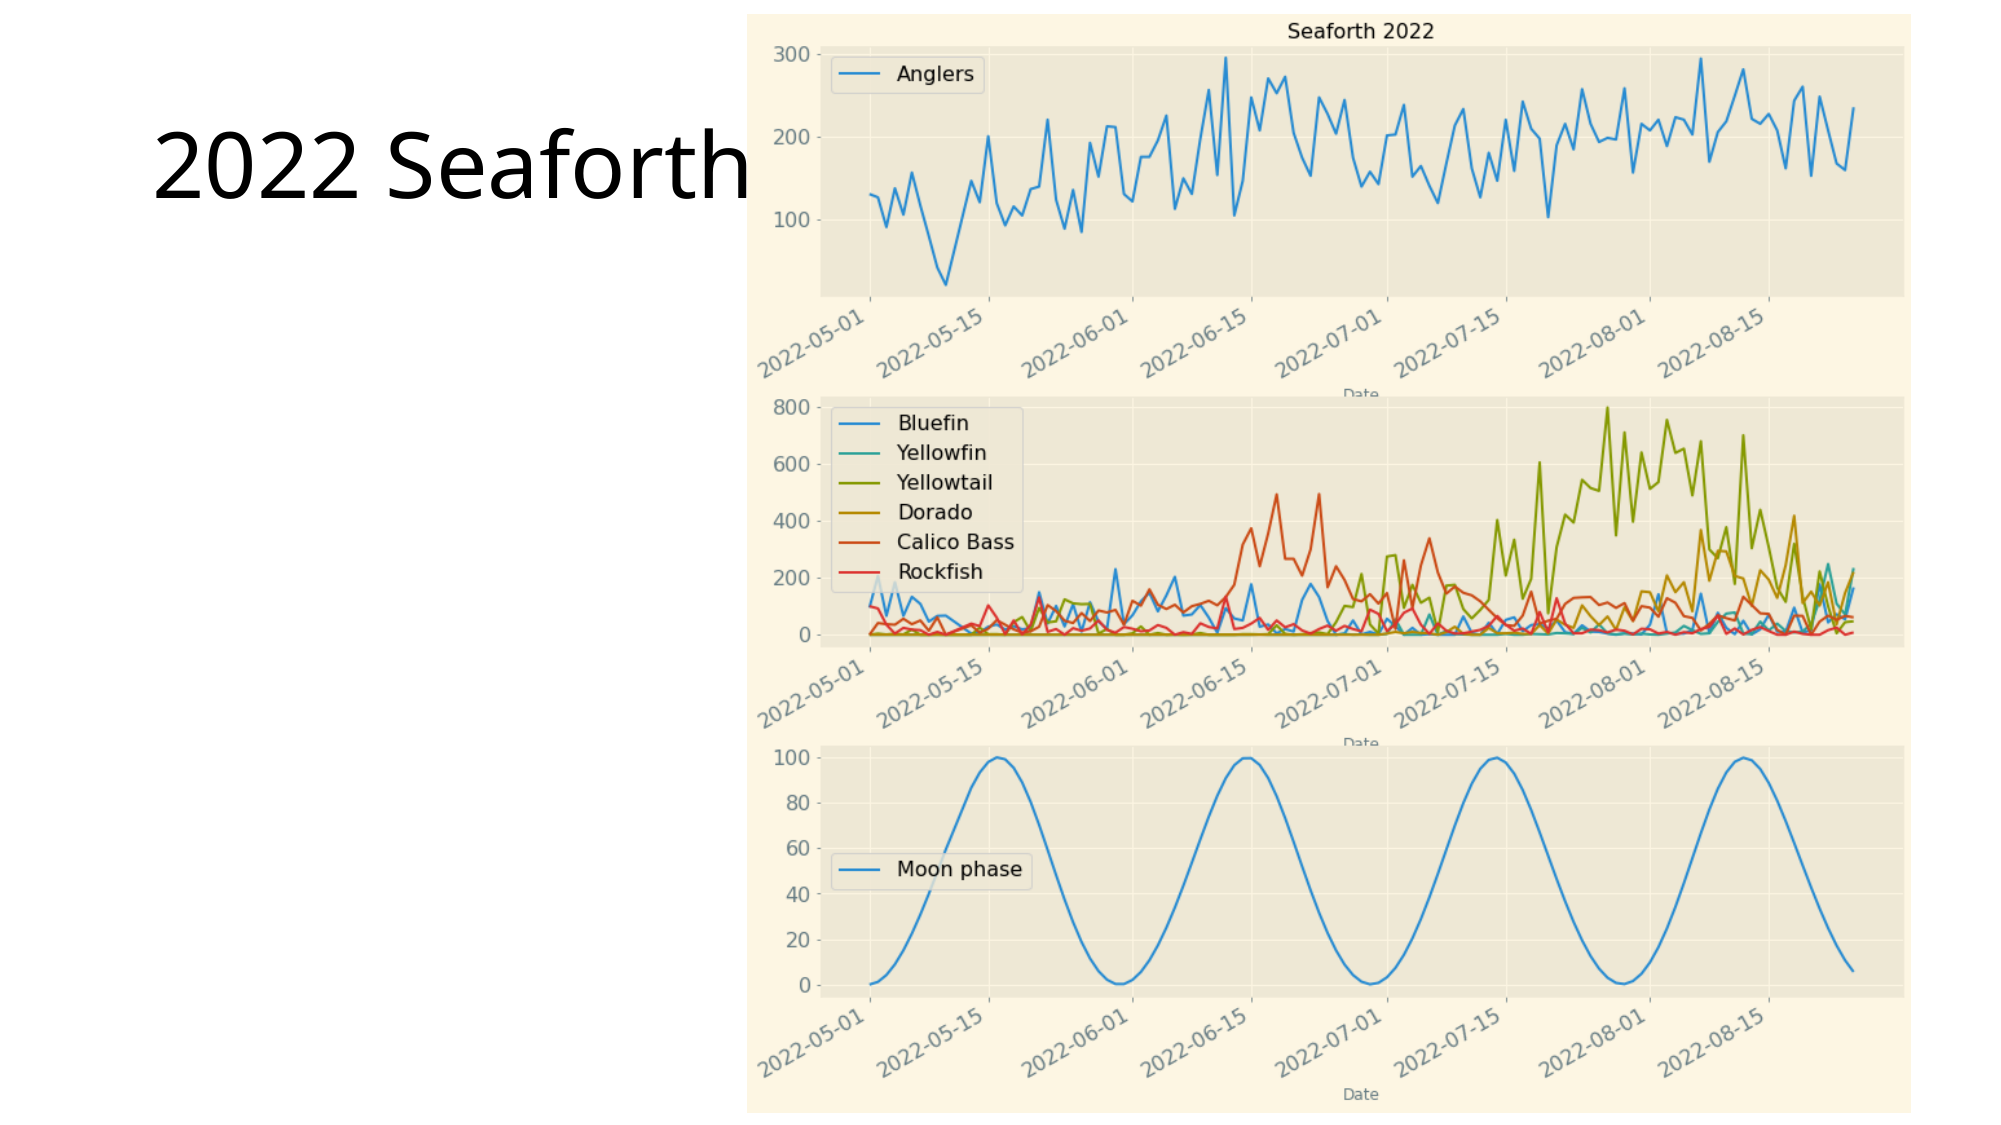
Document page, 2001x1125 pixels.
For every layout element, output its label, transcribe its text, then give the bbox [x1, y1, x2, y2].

title 2022 Seaforth [137, 59, 747, 278]
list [747, 14, 1911, 1113]
